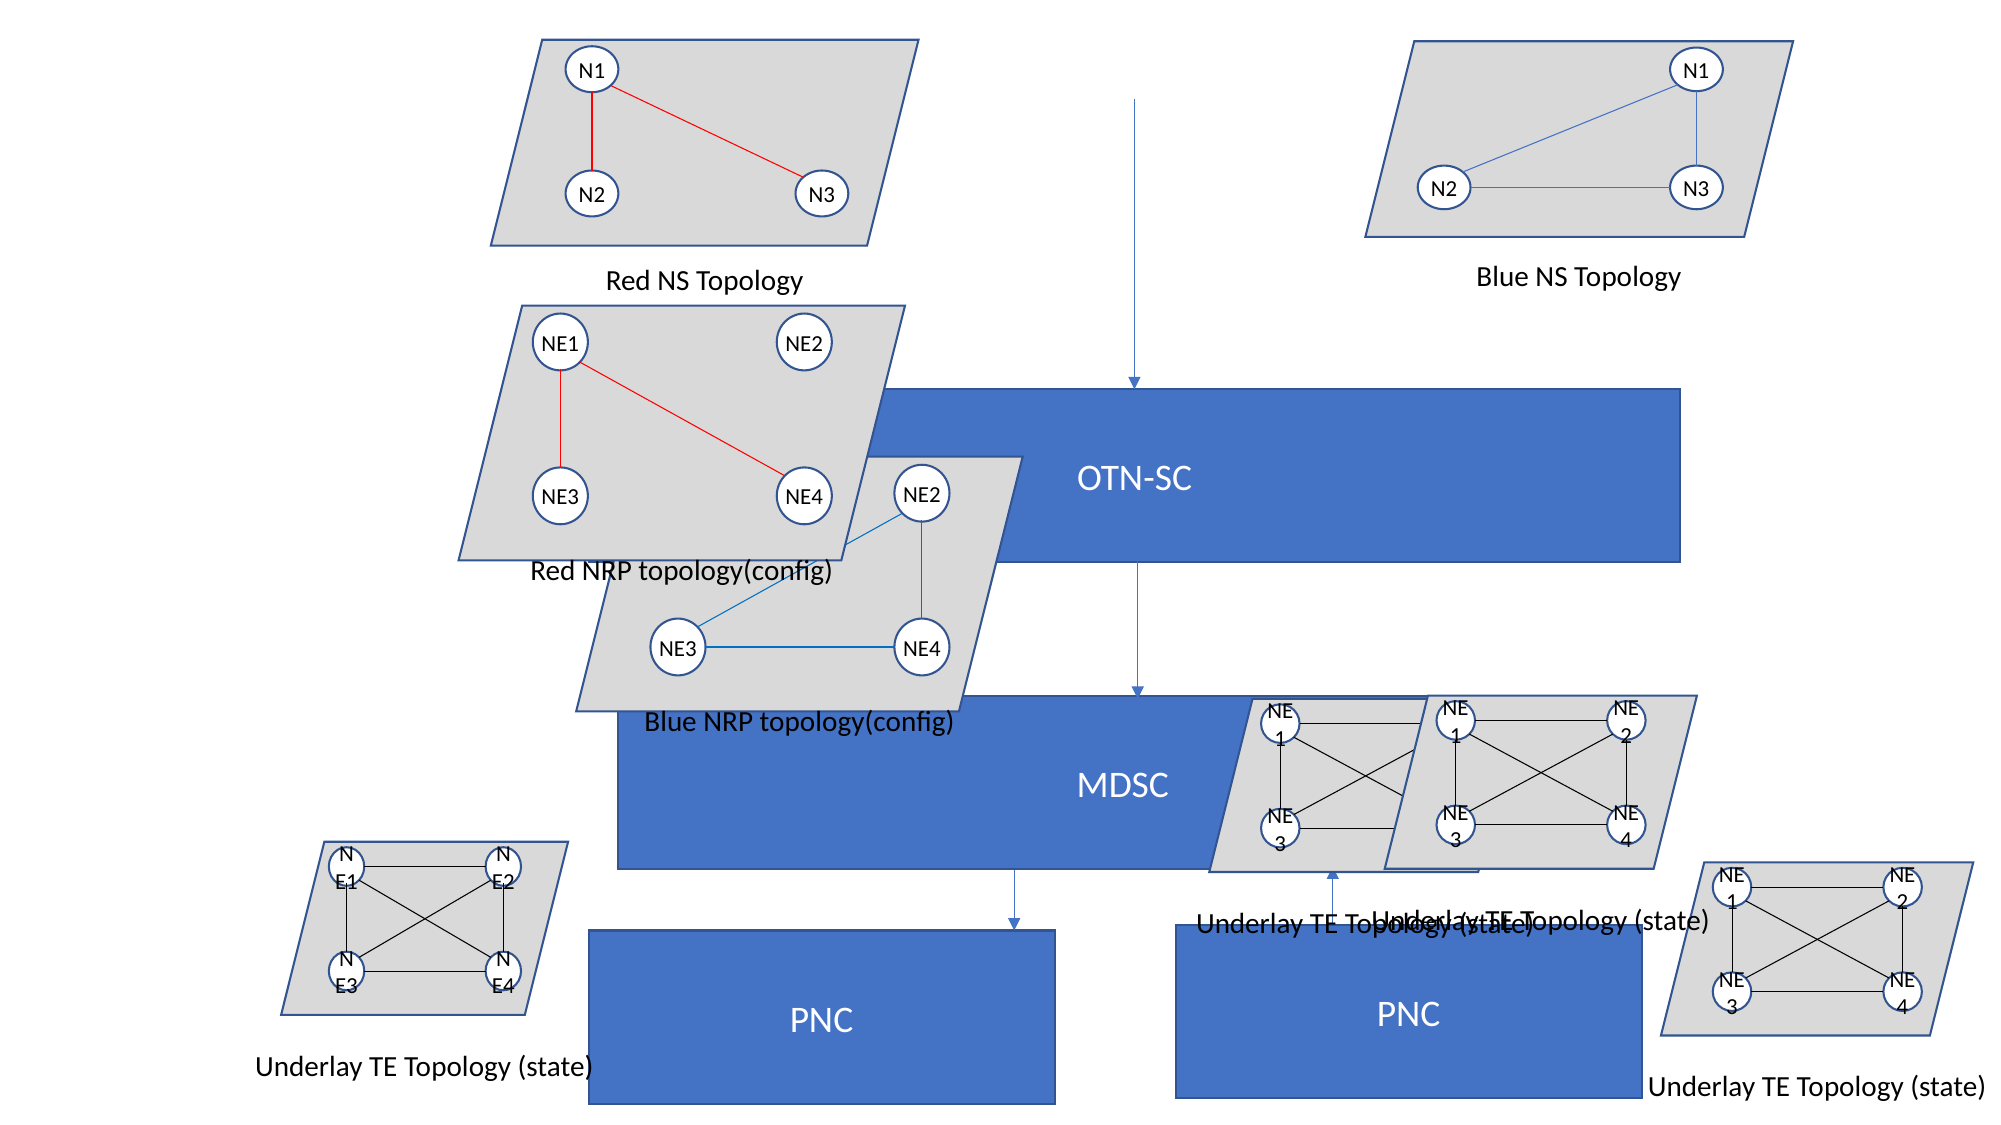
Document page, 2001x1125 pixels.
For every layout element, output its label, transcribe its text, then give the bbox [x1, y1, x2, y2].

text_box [576, 456, 1023, 712]
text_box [1384, 695, 1697, 869]
text_box MDSC [617, 695, 1384, 870]
text_box PNC [588, 929, 1056, 1105]
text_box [281, 841, 569, 1015]
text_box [458, 305, 905, 561]
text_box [1209, 698, 1522, 872]
text_box OTN-SC [905, 388, 1681, 563]
text_box PNC [1175, 924, 1643, 1099]
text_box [1660, 862, 1974, 1036]
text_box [490, 39, 919, 246]
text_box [1365, 41, 1794, 237]
